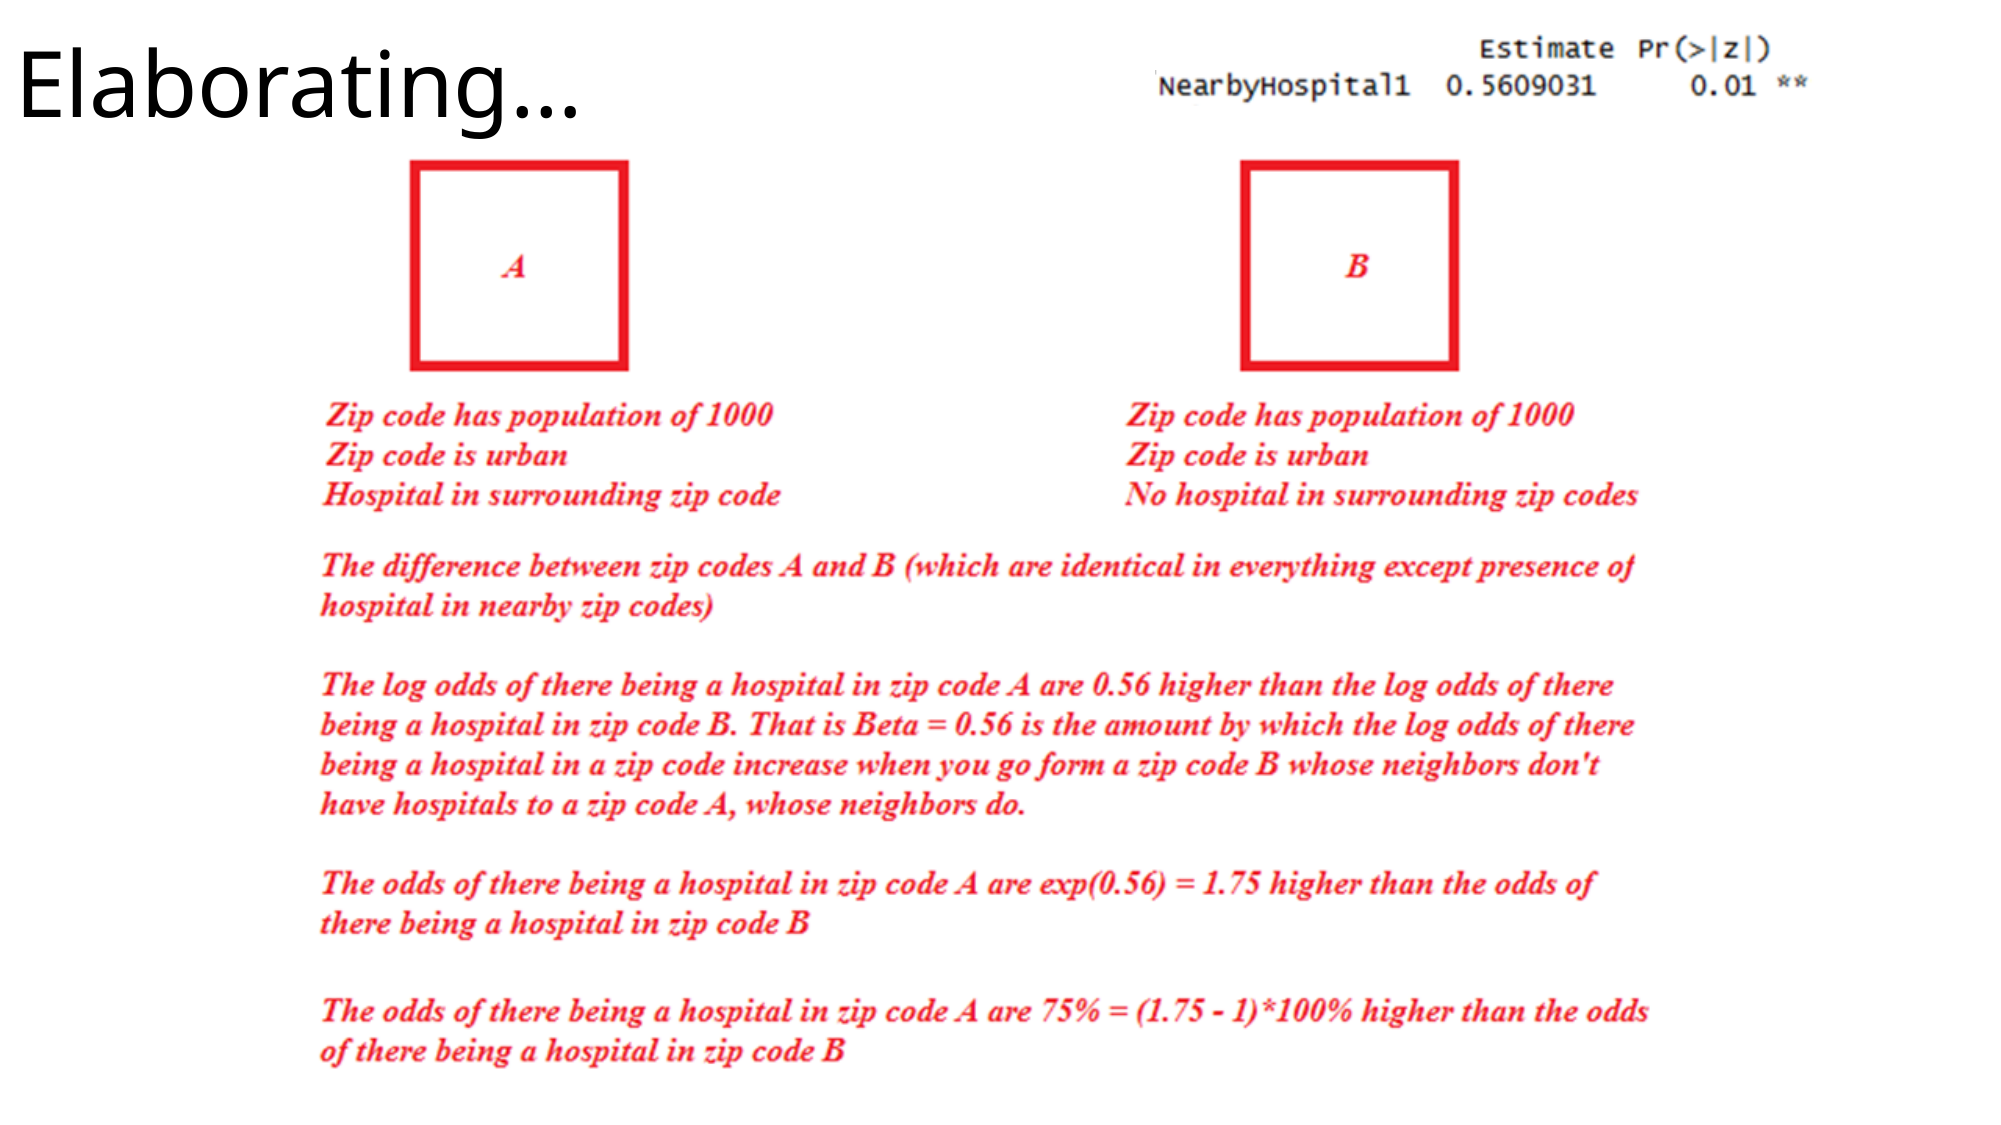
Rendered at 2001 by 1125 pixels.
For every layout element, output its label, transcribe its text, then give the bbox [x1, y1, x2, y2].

title Elaborating… [0, 7, 1725, 169]
picture [1155, 70, 1837, 106]
picture [310, 150, 1689, 1075]
picture [1443, 30, 1852, 67]
